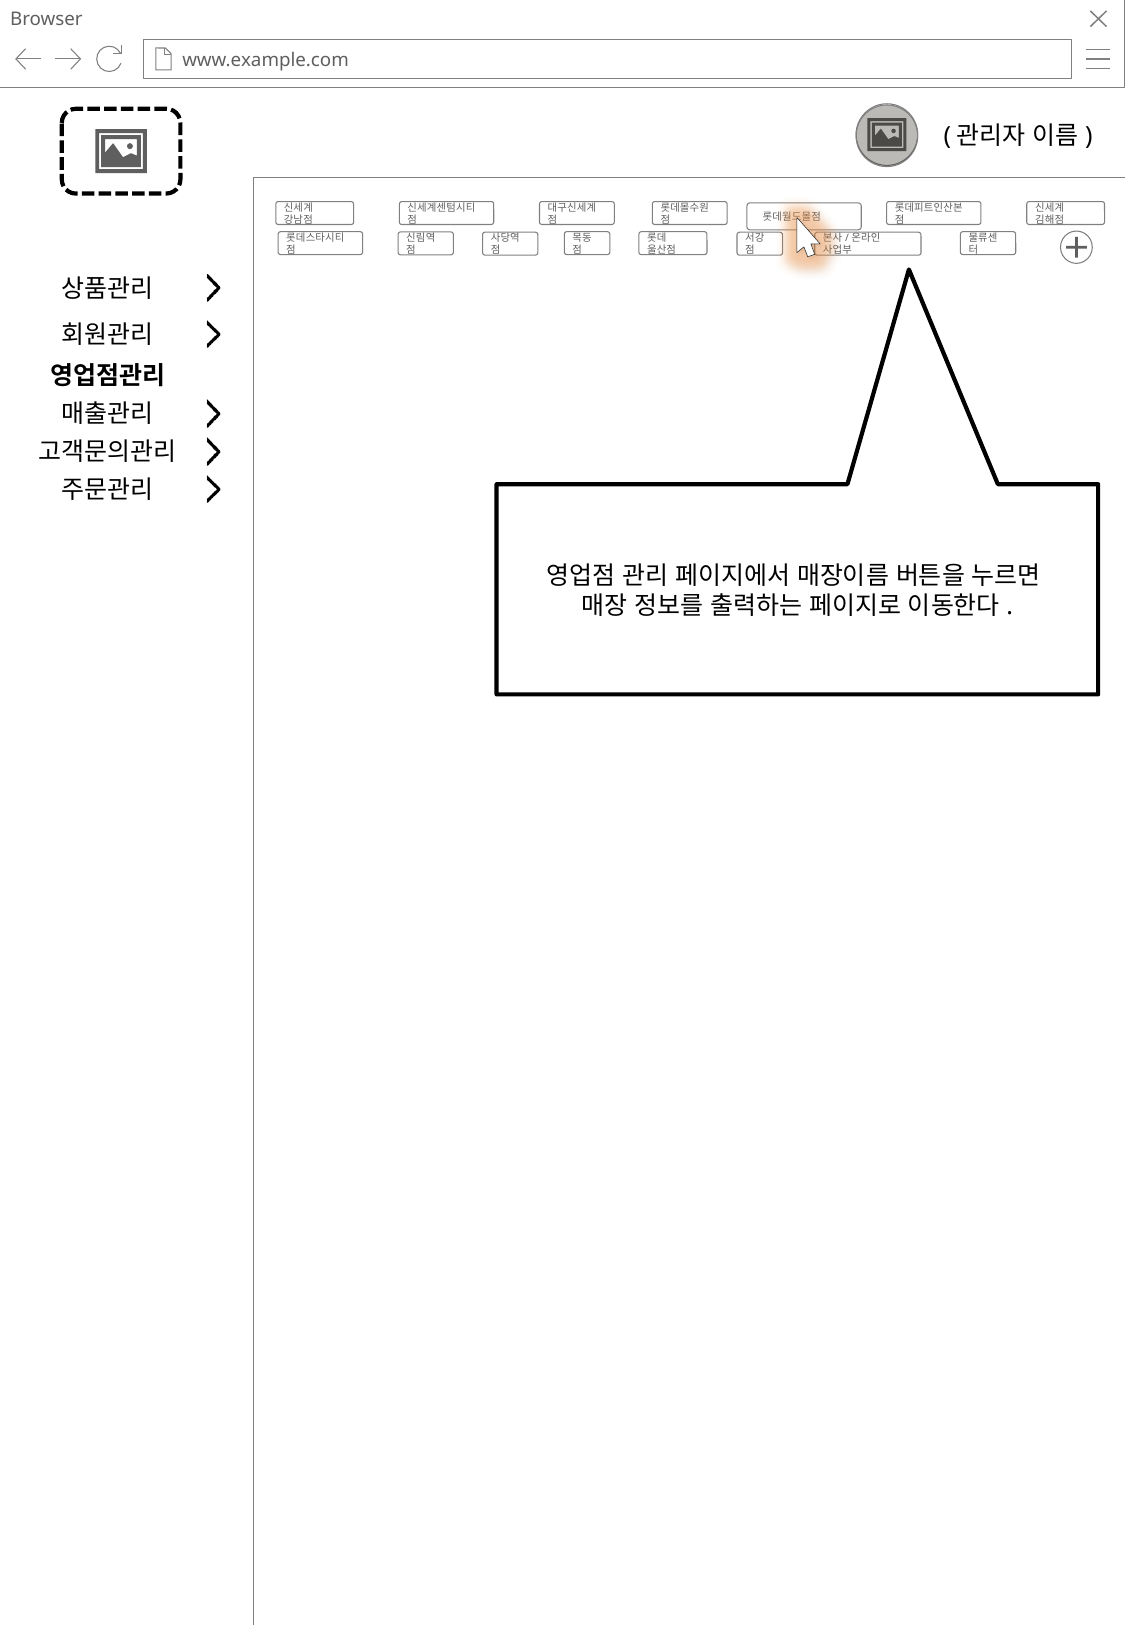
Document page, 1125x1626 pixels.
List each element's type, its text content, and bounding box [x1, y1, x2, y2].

text_box (관리자 이름) [928, 116, 1108, 154]
picture [206, 475, 221, 504]
text_box [253, 177, 1125, 1625]
text_box 롯데 울산점 [636, 229, 710, 257]
text_box [780, 200, 824, 230]
text_box 신세계 강남점 [273, 199, 356, 227]
text_box 신세계 김해점 [1024, 199, 1107, 227]
text_box 롯데피트인산본점 [884, 199, 984, 227]
text_box [95, 129, 147, 174]
picture [206, 273, 221, 302]
text_box 대구신세계점 [537, 199, 617, 227]
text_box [855, 103, 918, 167]
text_box 롯데스타시티점 [275, 229, 365, 257]
picture [206, 437, 221, 466]
text_box 롯데몰수원점 [650, 199, 730, 227]
text_box 고객문의관리 [23, 432, 193, 470]
text_box 목동점 [562, 229, 613, 257]
text_box 신세계센텀시티점 [397, 199, 496, 227]
text_box 물류센터 [958, 229, 1018, 257]
text_box 영업점관리 [35, 356, 181, 395]
text_box 매출관리 [46, 394, 170, 432]
text_box [781, 230, 785, 257]
text_box 영업점 관리 페이지에서 매장이름 버튼을 누르면 매장 정보를 출력하는 페이지로 이동한다. [494, 267, 1101, 697]
text_box 롯데월드몰점 [744, 200, 785, 230]
text_box 롯데월드몰점 [810, 200, 864, 230]
text_box 신림역점 [395, 229, 456, 257]
text_box 상품관리 [46, 269, 170, 307]
text_box [794, 215, 823, 259]
text_box 서강점 [734, 230, 782, 258]
picture [206, 319, 221, 349]
text_box [1058, 228, 1095, 266]
text_box 본사/온라인 사업부 [836, 230, 924, 258]
text_box 사당역점 [480, 230, 540, 258]
text_box 주문관리 [46, 470, 170, 508]
picture [206, 399, 221, 428]
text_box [0, 0, 1125, 88]
text_box 회원관리 [46, 315, 170, 353]
text_box [59, 106, 183, 196]
